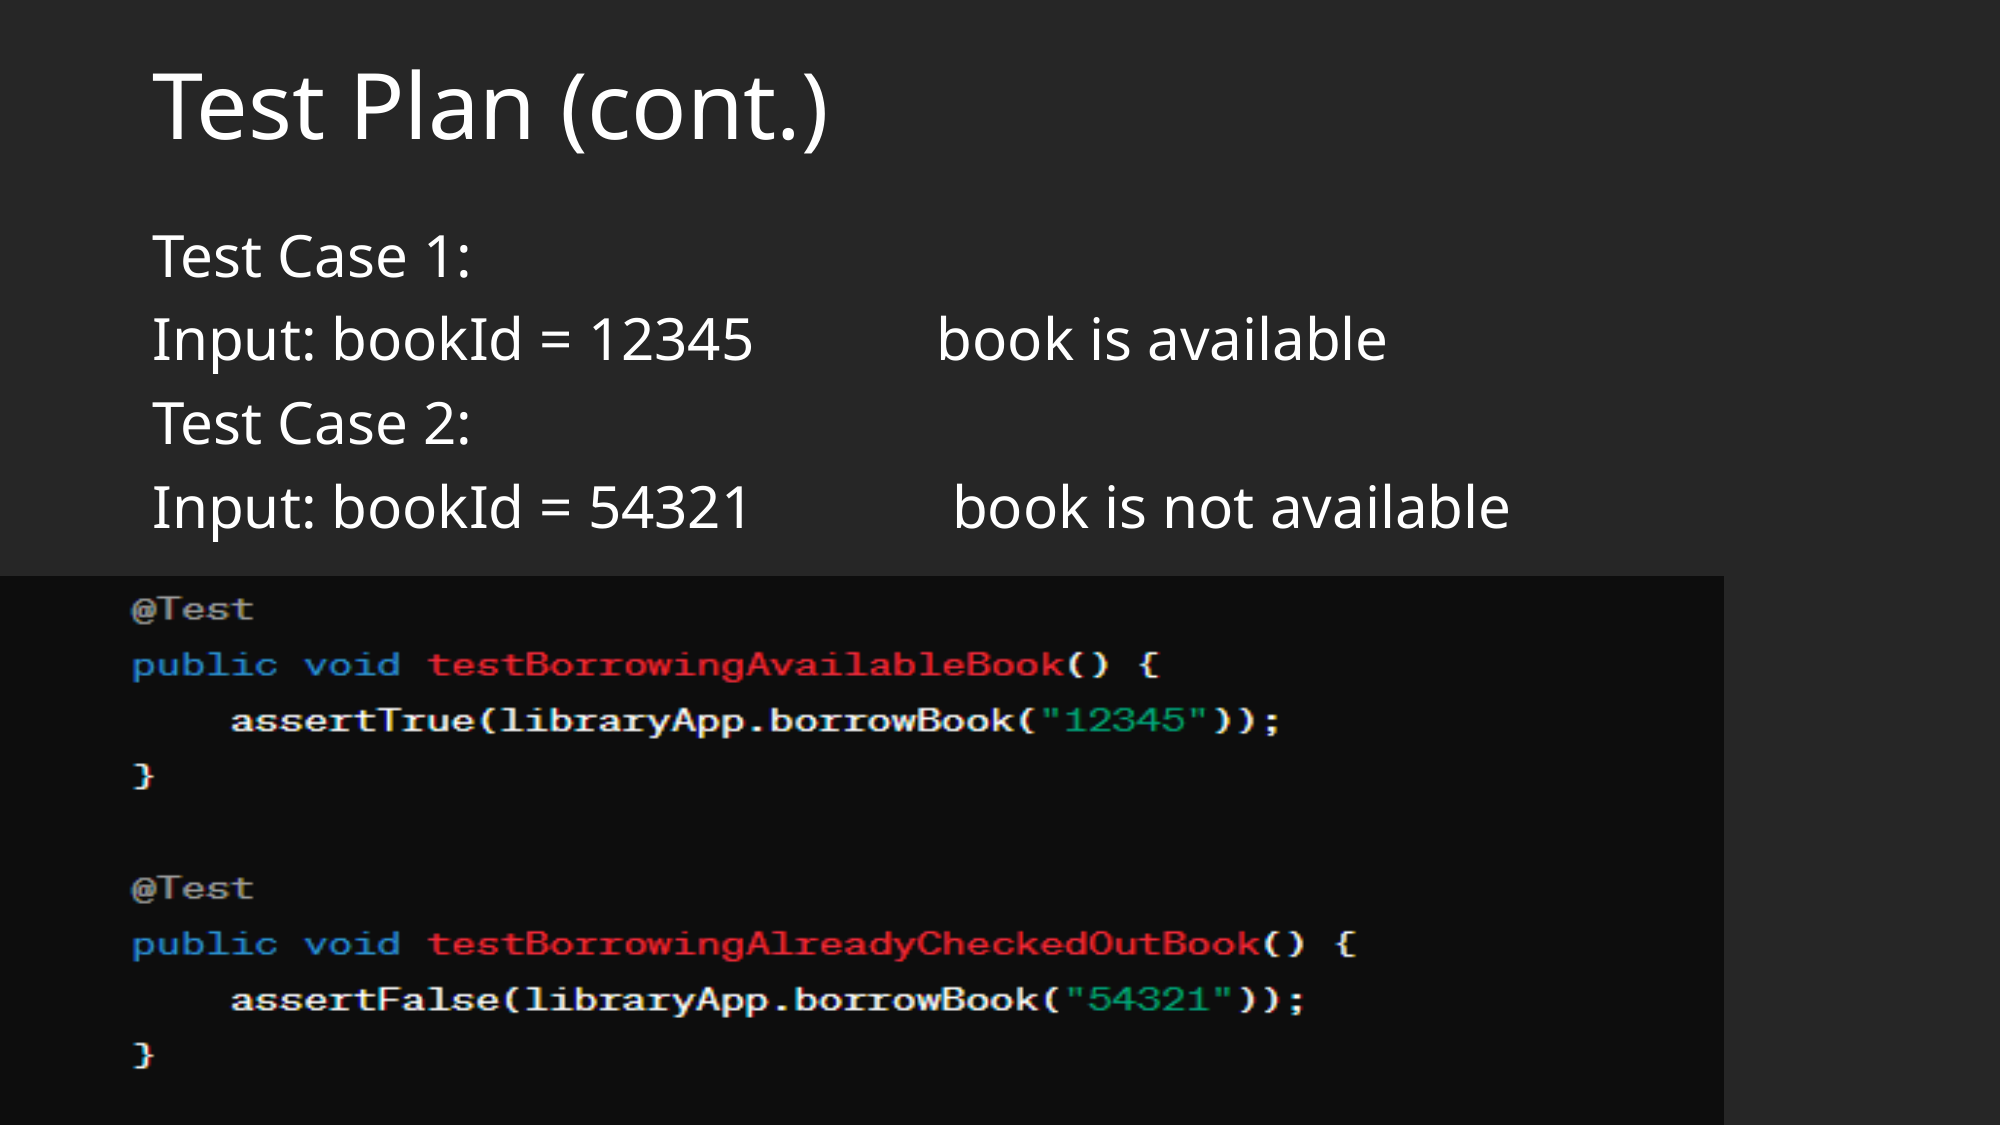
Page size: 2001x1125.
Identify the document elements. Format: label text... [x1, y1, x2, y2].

picture [0, 575, 1724, 1125]
list Test Case 1: Input: bookId = 12345 book is available Test Case 2: Input: bookId = 54321 book is not available [137, 219, 1863, 934]
title Test Plan (cont.) [137, 0, 1863, 219]
